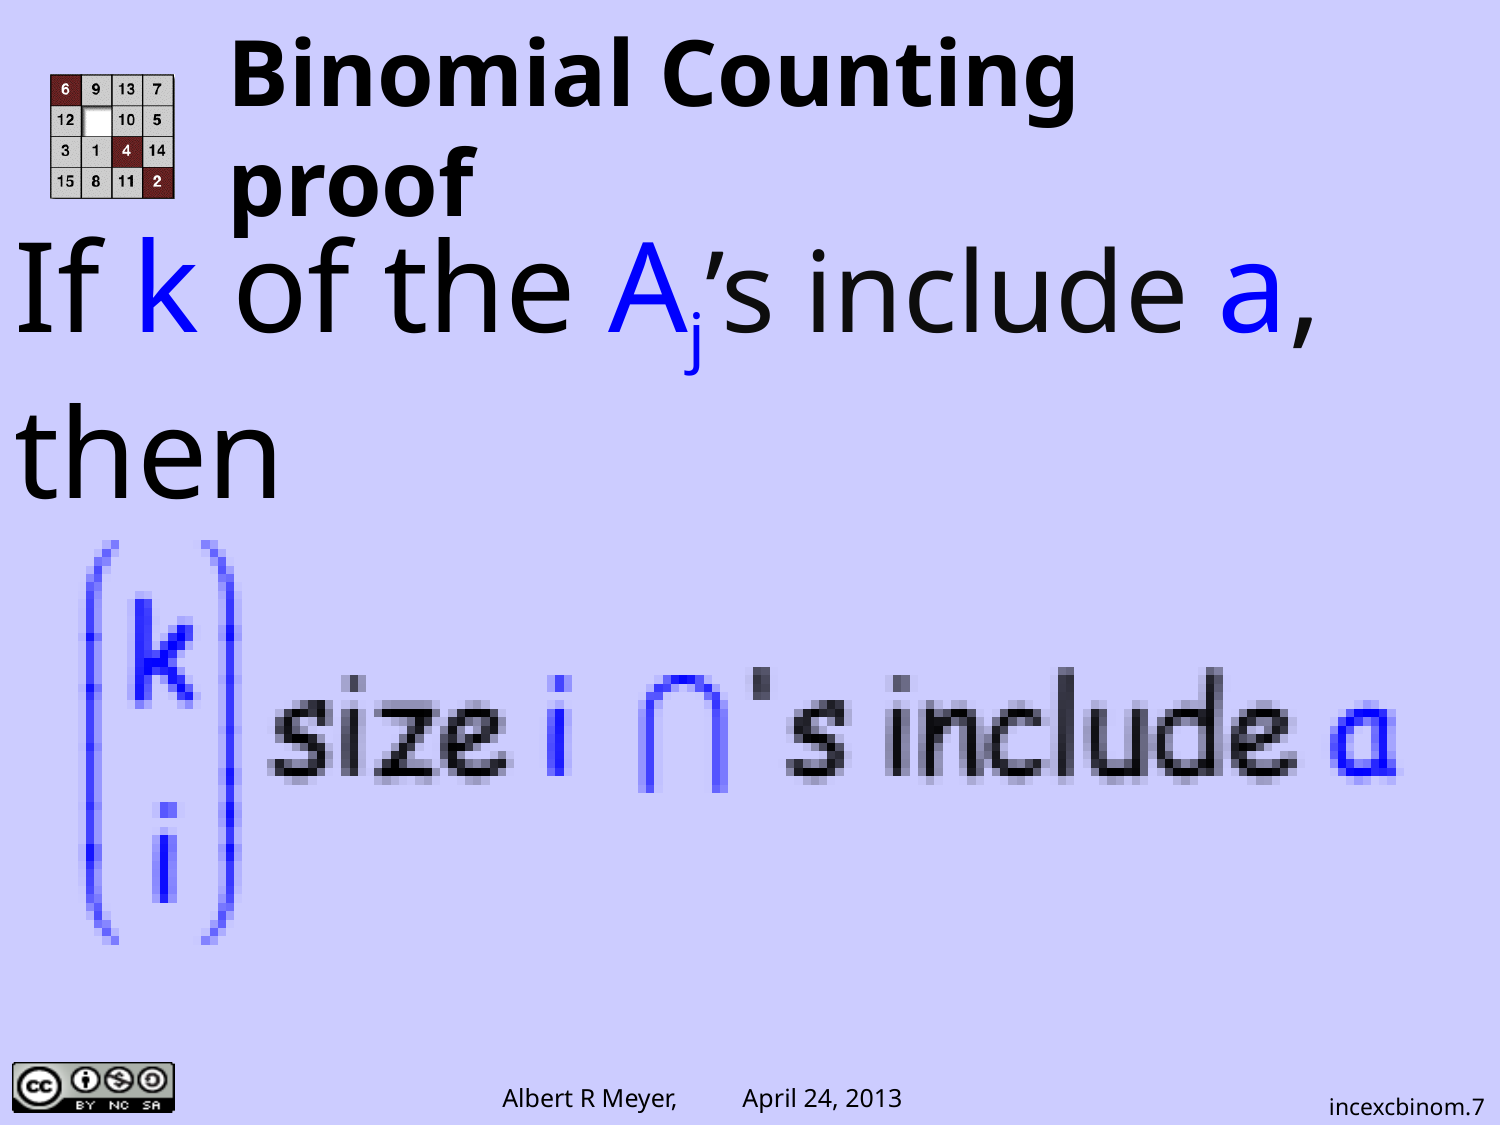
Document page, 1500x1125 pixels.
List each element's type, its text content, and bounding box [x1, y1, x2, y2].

slide_number incexcbinom.7 [1062, 1084, 1500, 1125]
text_box If k of the Aj’s include a, then [0, 200, 1463, 531]
picture [50, 74, 175, 199]
picture [12, 1062, 175, 1113]
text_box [69, 507, 1413, 963]
title Binomial Counting proof [212, 24, 1326, 200]
